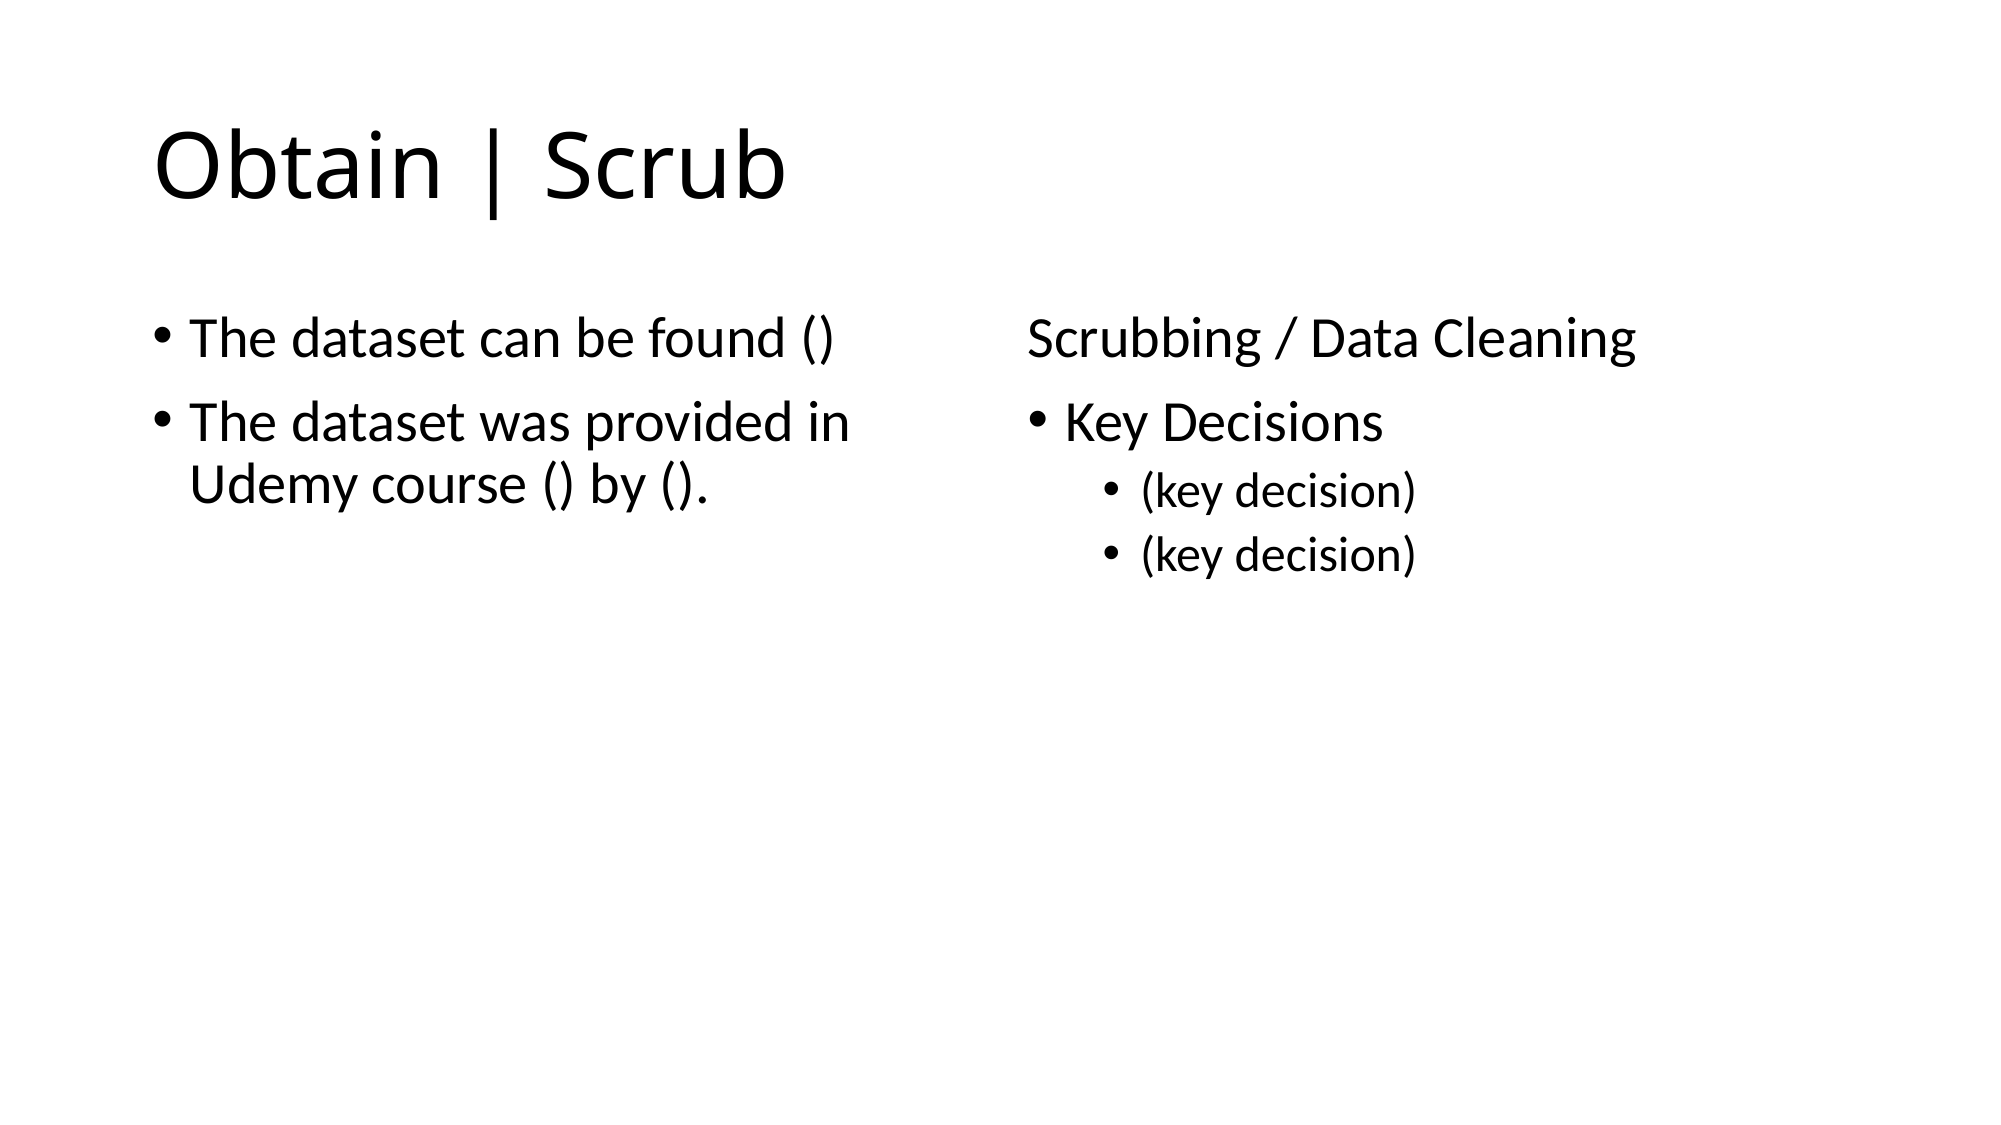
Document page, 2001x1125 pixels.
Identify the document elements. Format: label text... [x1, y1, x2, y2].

title Obtain | Scrub [137, 59, 1863, 278]
list Scrubbing / Data Cleaning Key Decisions (key decision) (key decision) [1012, 299, 1863, 1014]
list The dataset can be found () The dataset was provided in Udemy course () by (). [137, 299, 988, 1014]
